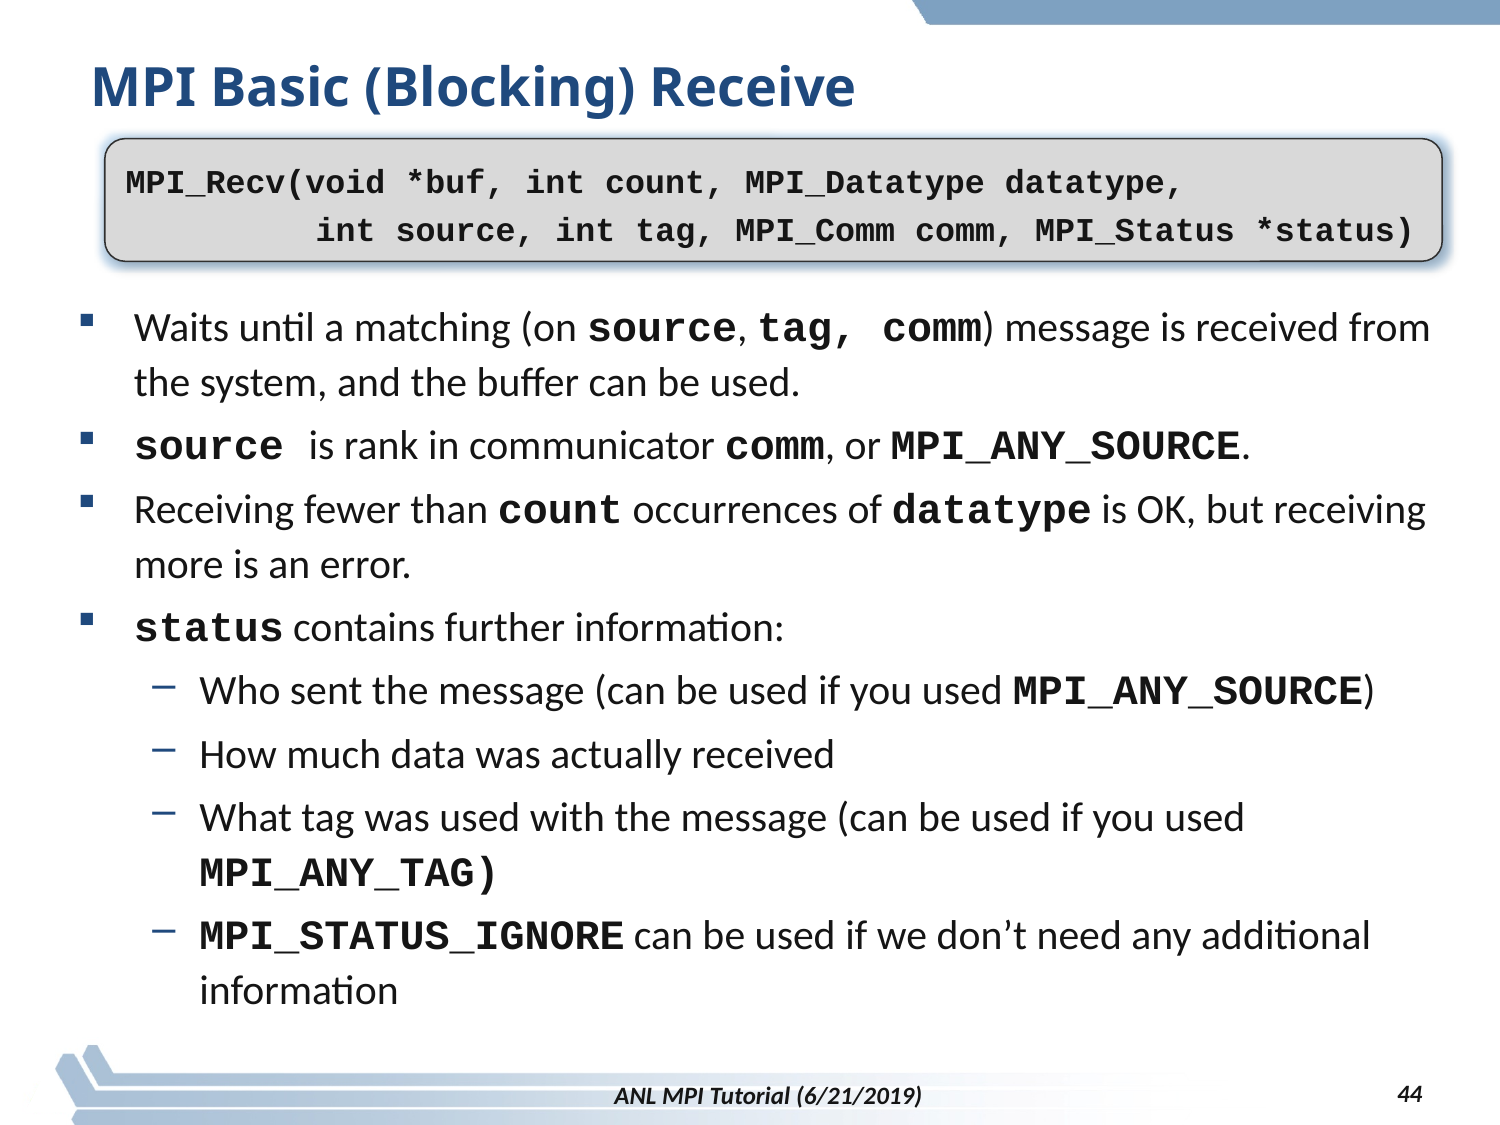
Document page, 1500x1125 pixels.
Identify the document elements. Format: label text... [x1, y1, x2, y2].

footer ANL MPI Tutorial (6/21/2019) [324, 1074, 1213, 1116]
picture [0, 1037, 1500, 1125]
picture [0, 0, 1500, 26]
list Waits until a matching (on source, tag, comm) message is received from the system, and the buffer can be used. source is rank in communicator comm, or MPI_ANY_SOURCE. Receiving fewer than count occurrences of datatype is OK, but receiving more is an error. status contains further information: Who sent the message (can be used if you used MPI_ANY_SOURCE) How much data was actually received What tag was used with the message (can be used if you used MPI_ANY_TAG) MPI_STATUS_IGNORE can be used if we don’t need any additional information [62, 287, 1463, 1038]
text_box MPI_Recv(void *buf, int count, MPI_Datatype datatype, int source, int tag, MPI_Comm comm, MPI_Status *status) [103, 137, 1444, 263]
title MPI Basic (Blocking) Receive [74, 44, 1426, 176]
slide_number 44 [1275, 1072, 1438, 1113]
